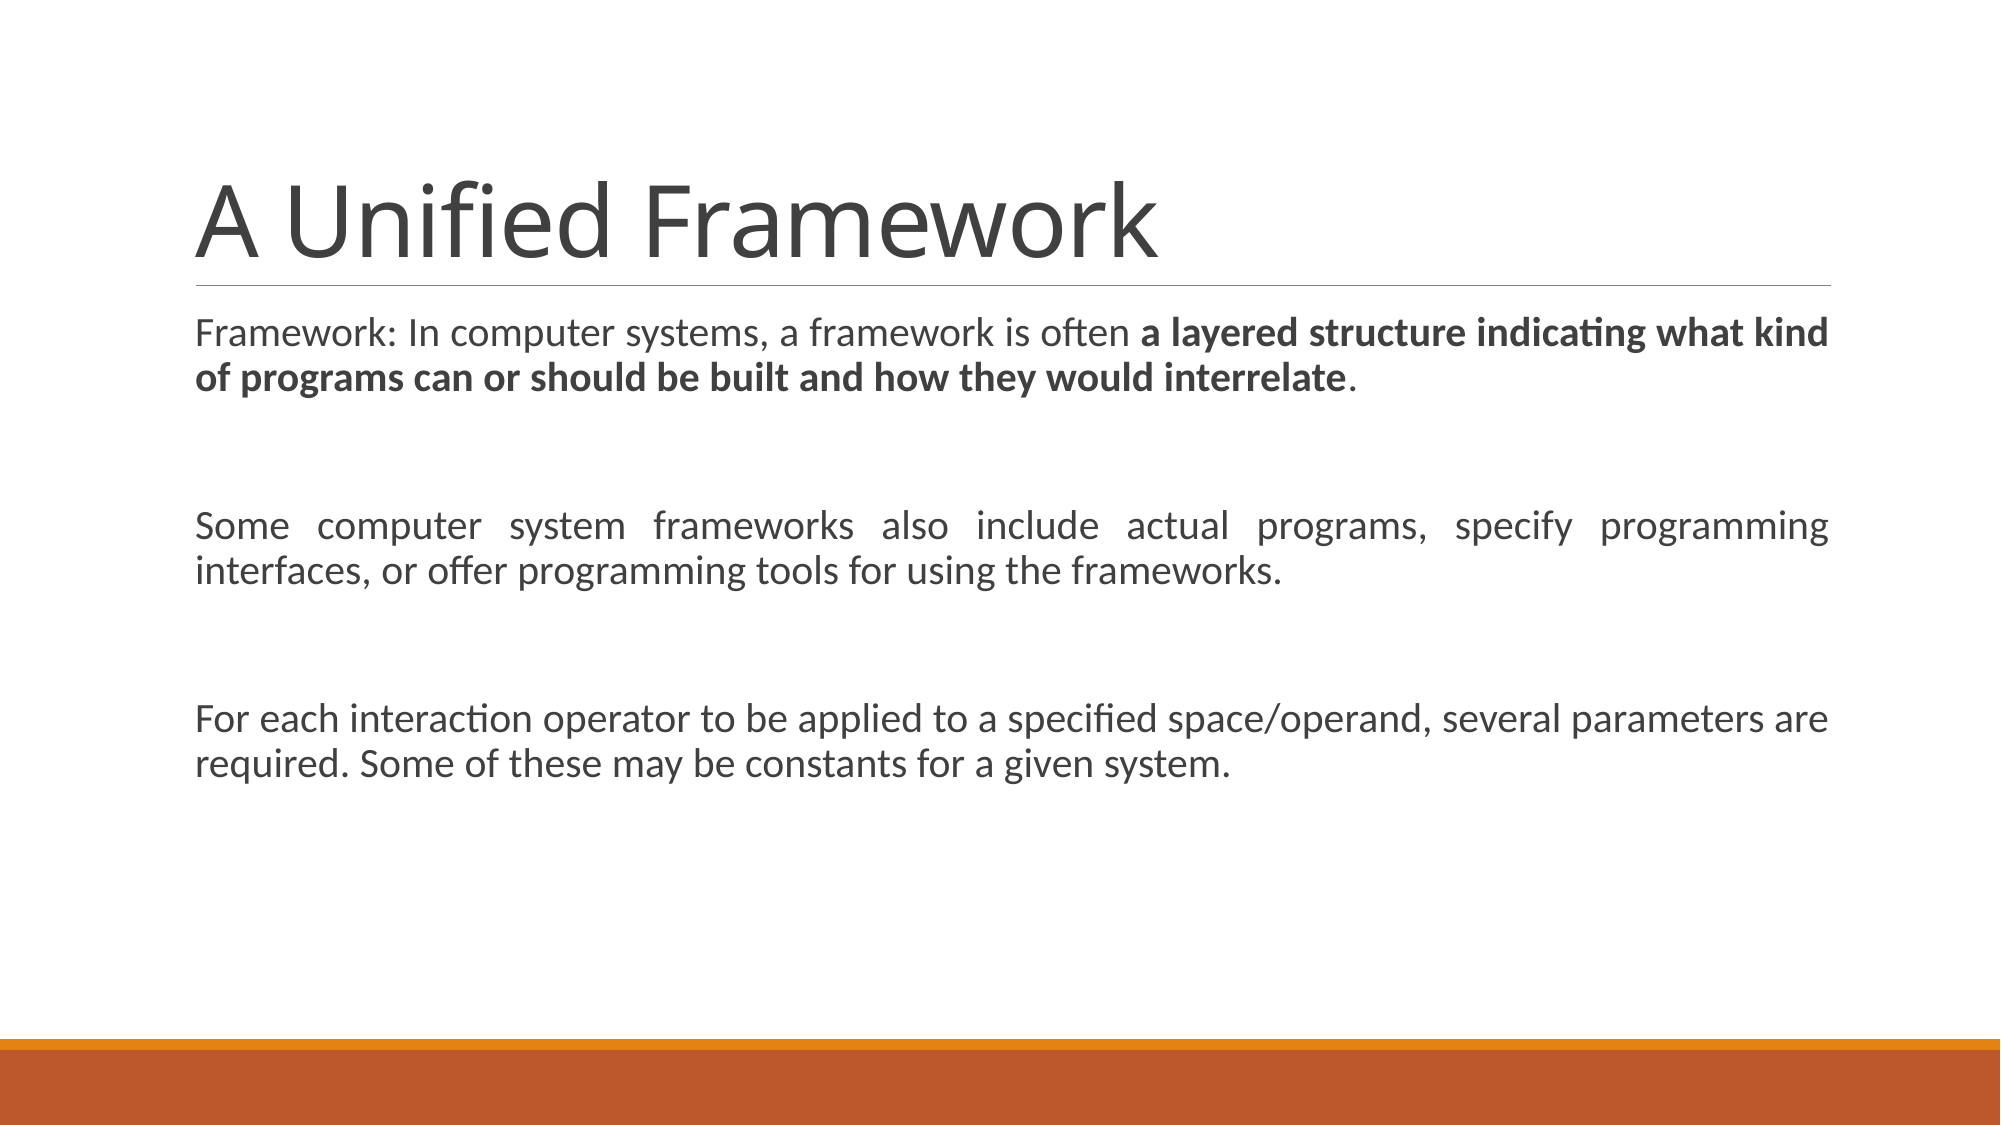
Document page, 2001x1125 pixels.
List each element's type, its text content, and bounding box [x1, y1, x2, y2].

title A Unified Framework [180, 47, 1830, 285]
list Framework: In computer systems, a framework is often a layered structure indicating what kind of programs can or should be built and how they would interrelate. Some computer system frameworks also include actual programs, specify programming interfaces, or offer programming tools for using the frameworks. For each interaction operator to be applied to a specified space/operand, several parameters are required. Some of these may be constants for a given system. [180, 302, 1830, 963]
